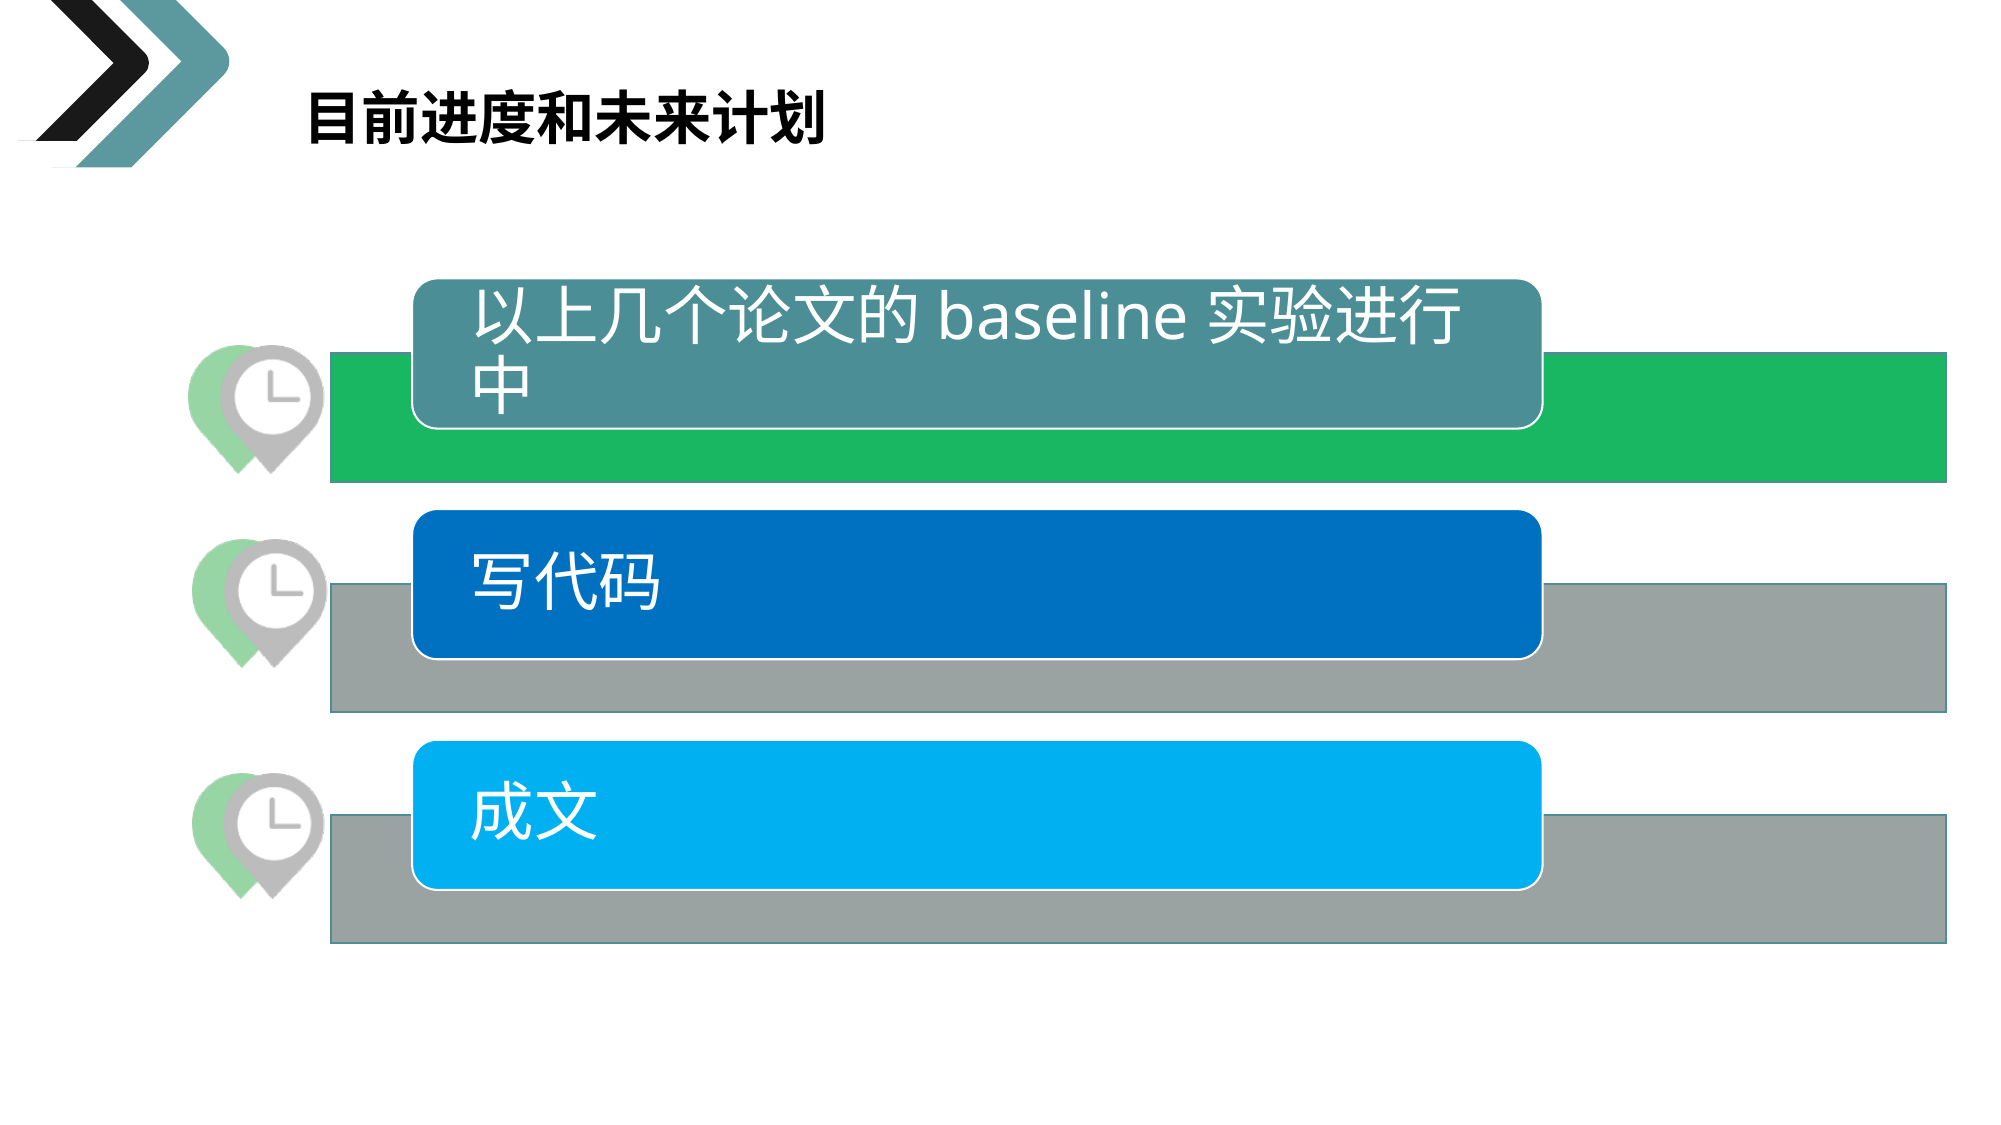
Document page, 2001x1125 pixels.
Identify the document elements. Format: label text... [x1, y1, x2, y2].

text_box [331, 170, 1947, 1052]
text_box [51, 0, 231, 169]
picture [192, 539, 332, 668]
picture [188, 345, 329, 474]
text_box [17, 0, 151, 142]
text_box 目前进度和未来计划 [288, 73, 843, 159]
picture [192, 773, 329, 899]
